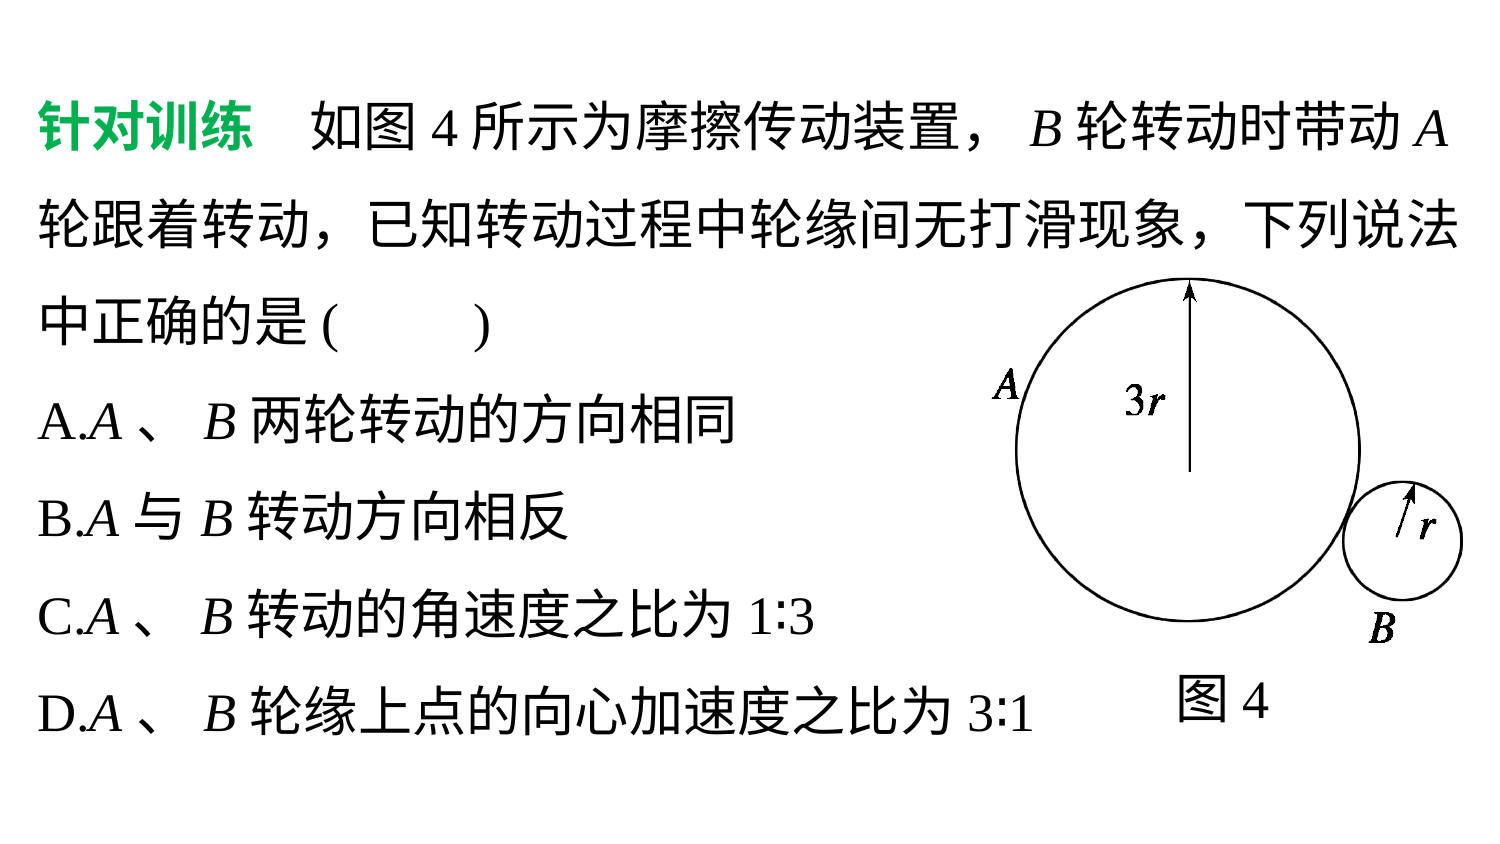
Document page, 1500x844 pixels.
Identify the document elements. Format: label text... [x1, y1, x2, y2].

text_box 针对训练 如图4所示为摩擦传动装置，B轮转动时带动A轮跟着转动，已知转动过程中轮缘间无打滑现象，下列说法中正确的是( ) A.A、B两轮转动的方向相同 B.A与B转动方向相反 C.A、B转动的角速度之比为1∶3 D.A、B轮缘上点的向心加速度之比为3∶1 [22, 52, 1477, 750]
picture [962, 265, 1477, 652]
text_box 图4 [1160, 661, 1285, 737]
